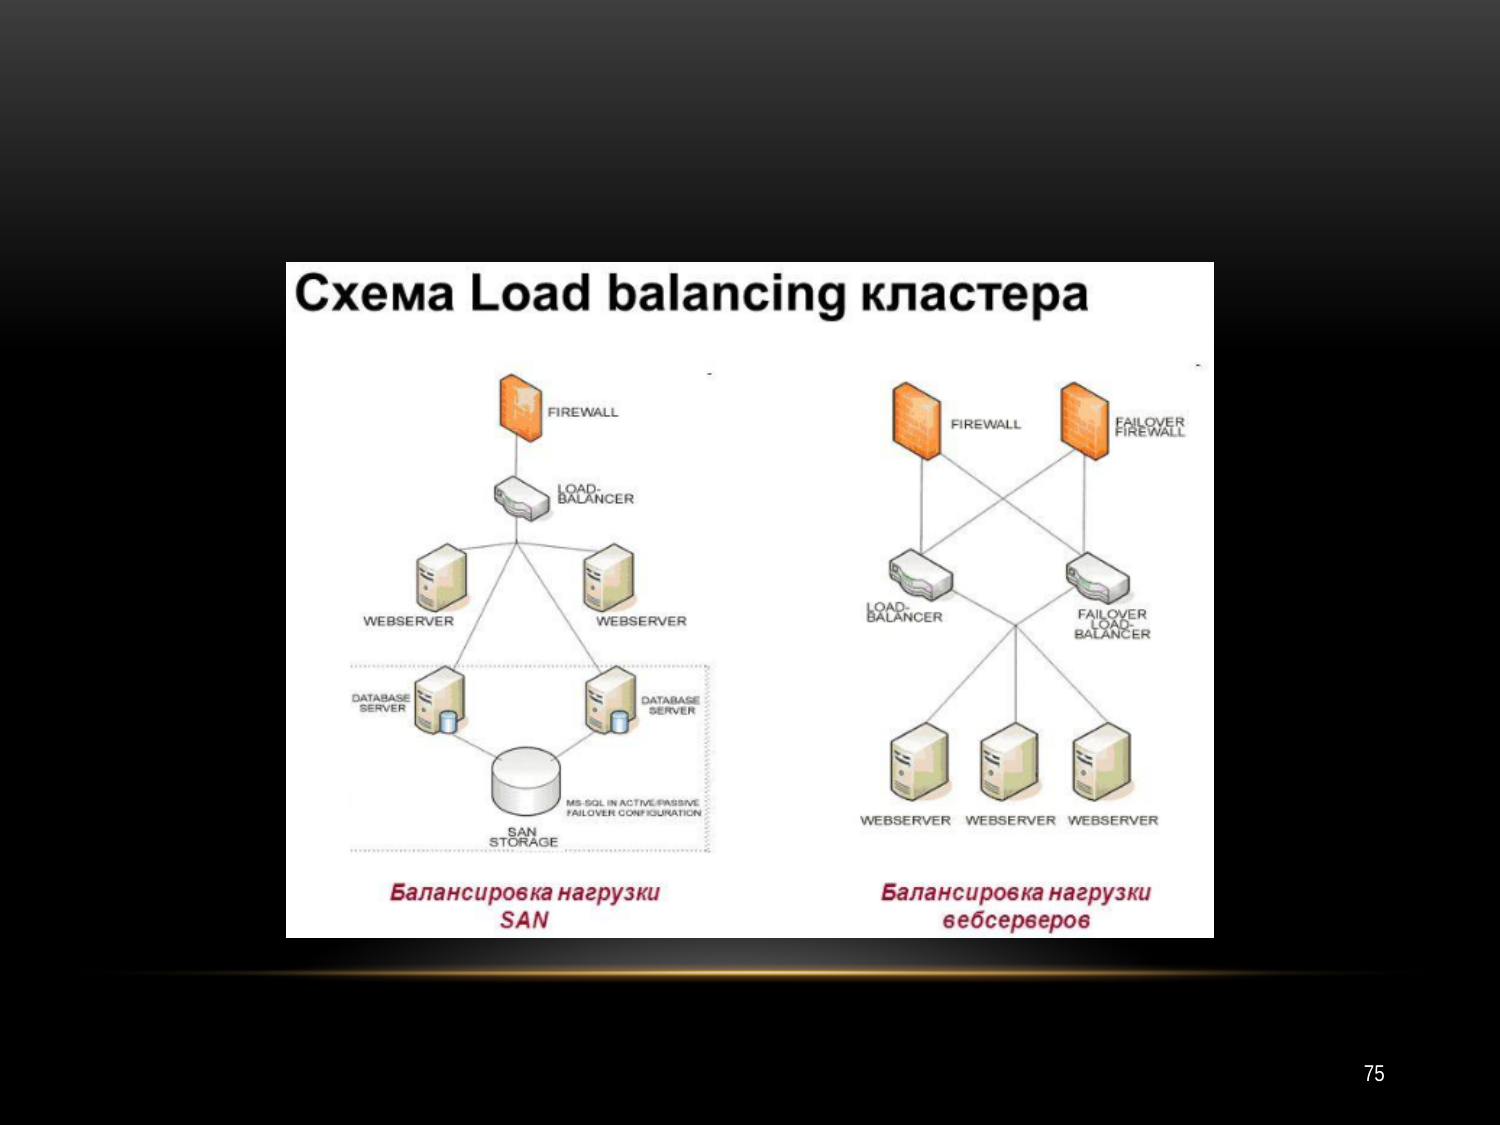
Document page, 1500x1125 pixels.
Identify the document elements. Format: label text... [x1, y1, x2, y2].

slide_number 75 [1237, 1042, 1400, 1103]
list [286, 262, 1214, 938]
picture [0, 0, 1500, 1125]
